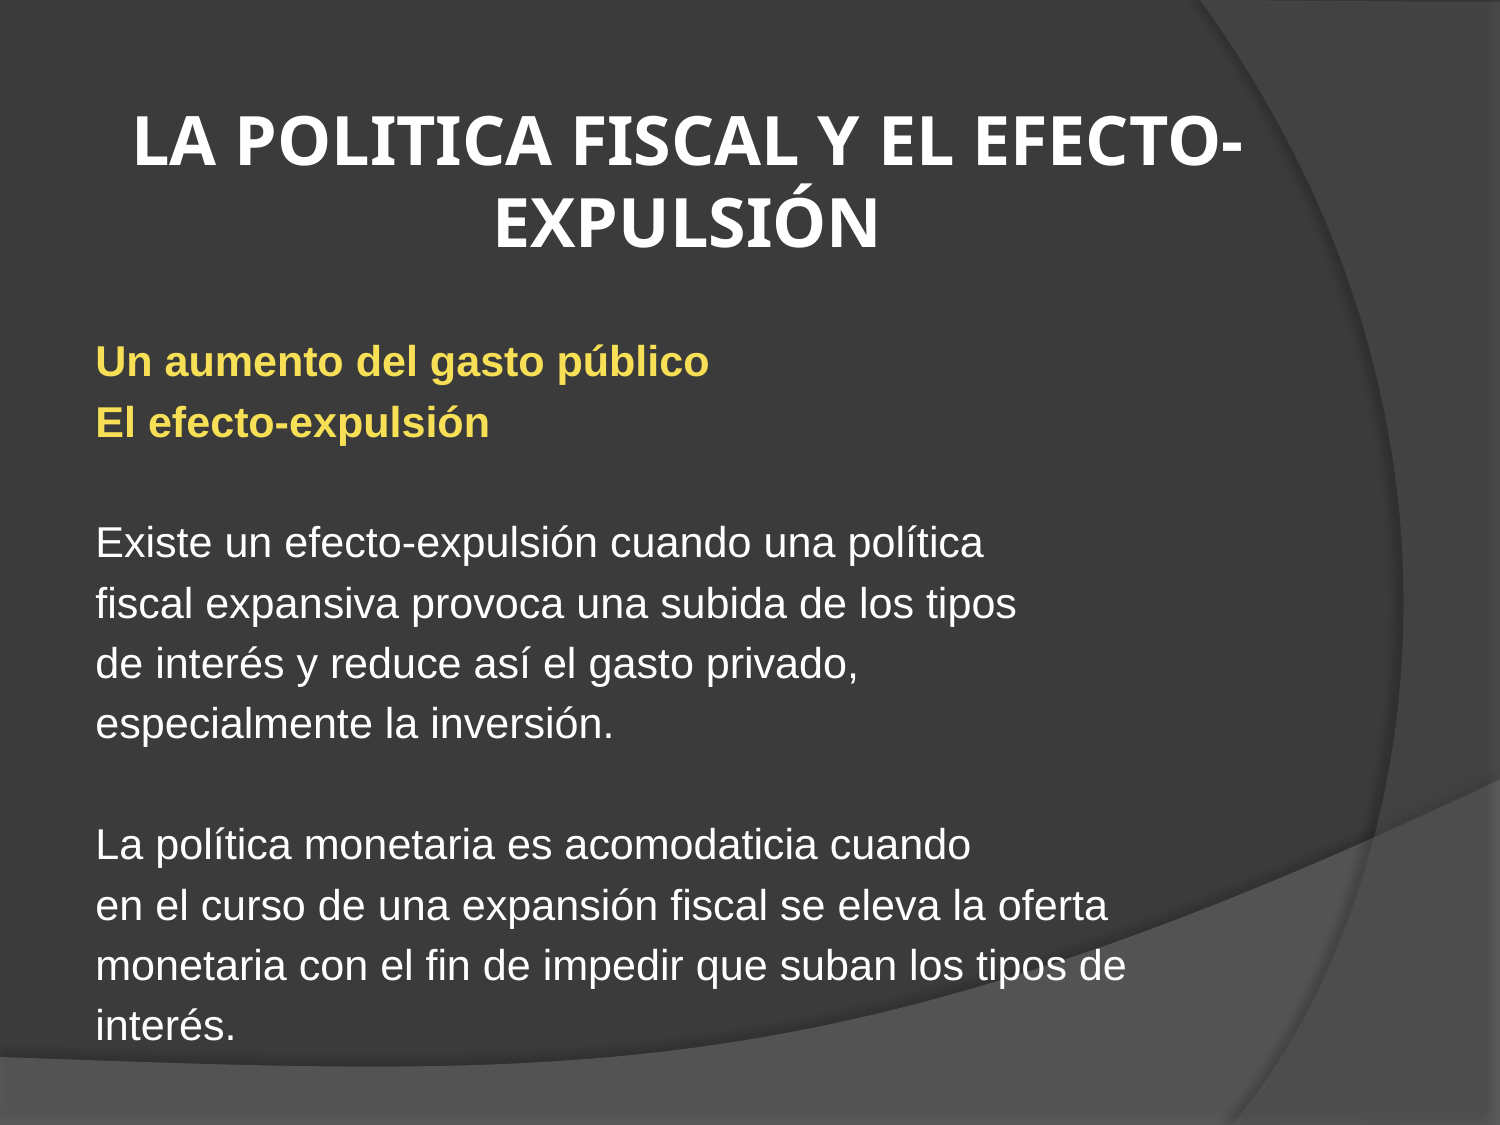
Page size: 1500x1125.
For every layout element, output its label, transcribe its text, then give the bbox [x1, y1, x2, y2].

list Un aumento del gasto público El efecto-expulsión Existe un efecto-expulsión cuando una política fiscal expansiva provoca una subida de los tipos de interés y reduce así el gasto privado, especialmente la inversión. La política monetaria es acomodaticia cuando en el curso de una expansión fiscal se eleva la oferta monetaria con el fin de impedir que suban los tipos de interés. [74, 326, 1301, 1125]
title LA POLITICA FISCAL Y EL EFECTO-EXPULSIÓN [74, 89, 1301, 326]
